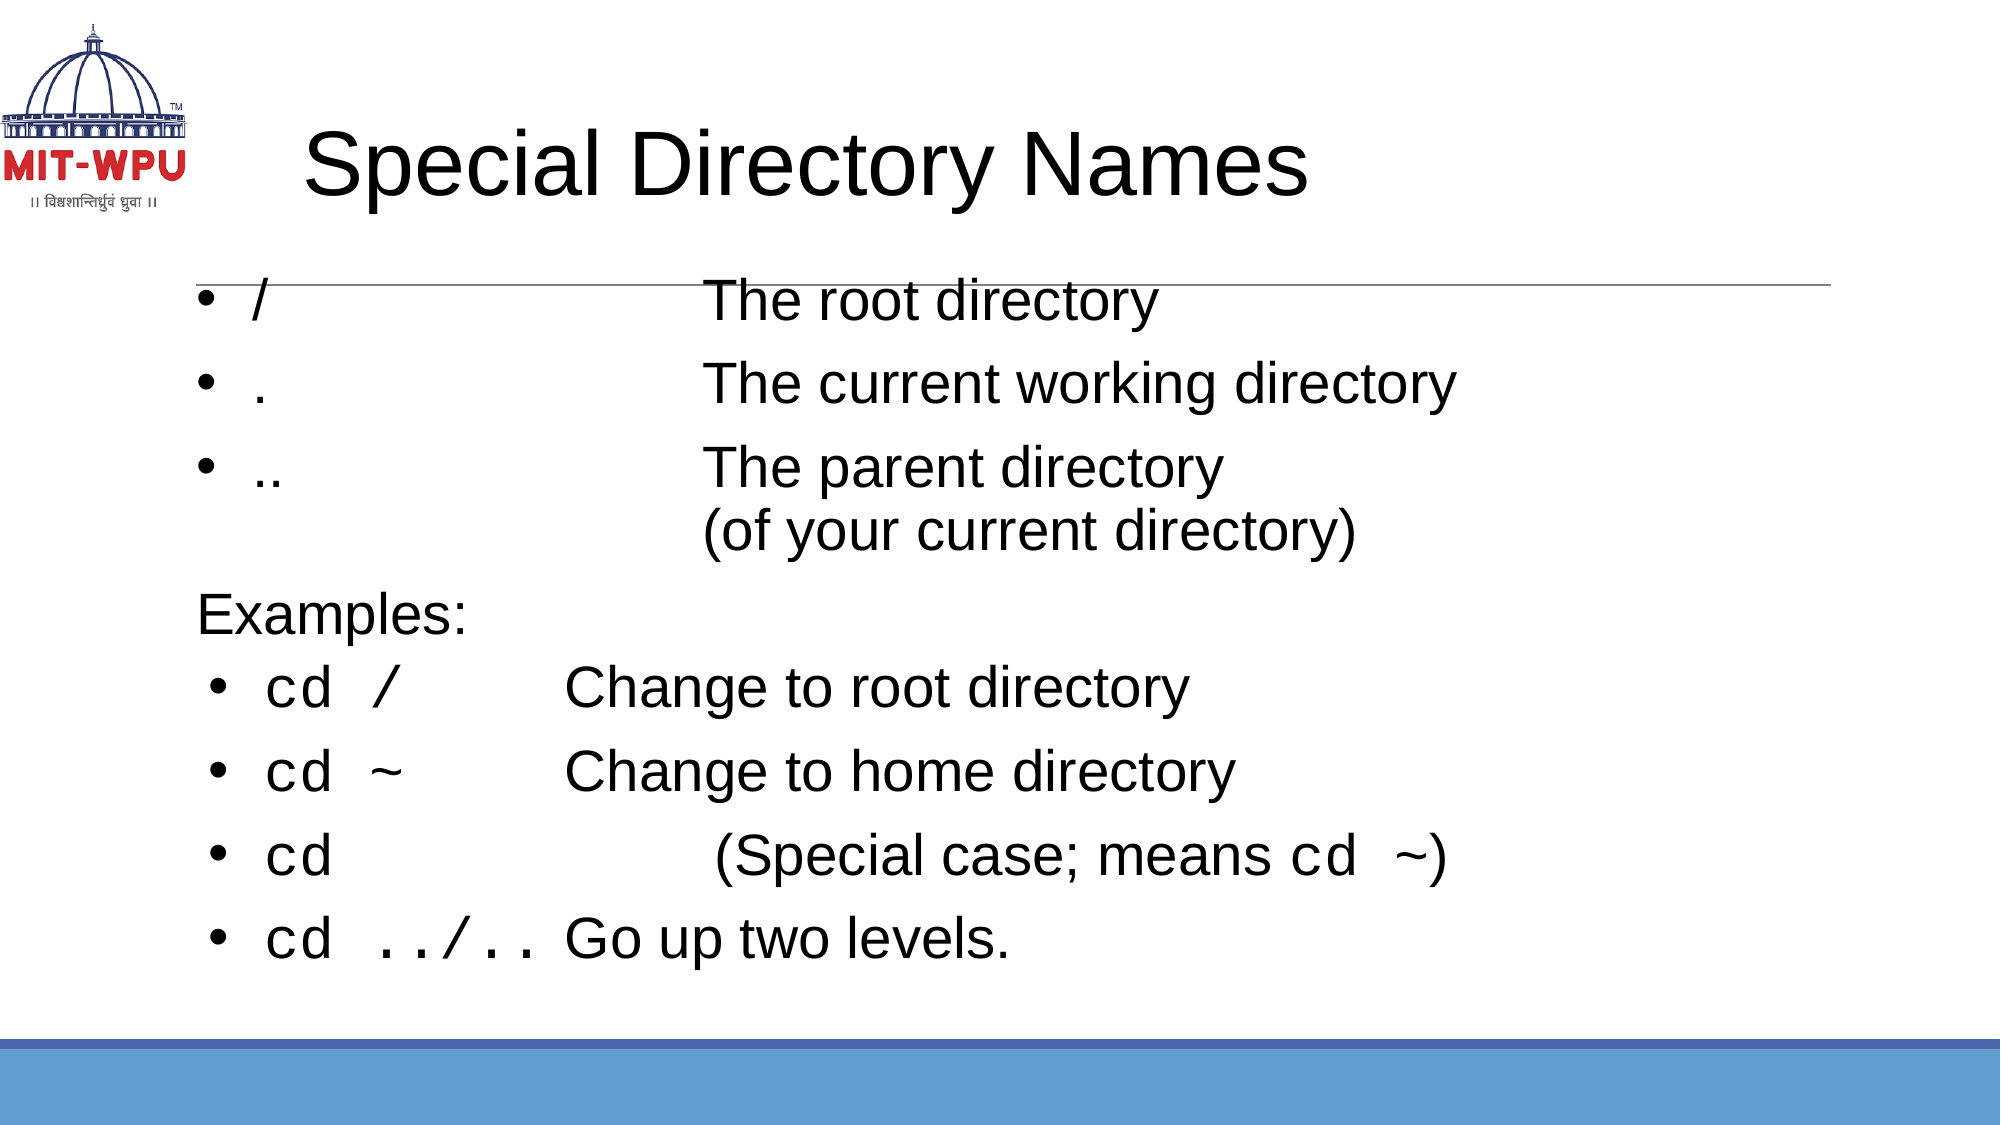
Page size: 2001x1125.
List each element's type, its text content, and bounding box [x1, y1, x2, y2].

title Special Directory Names [287, 47, 1830, 262]
text_box cd / Change to root directory cd ~ Change to home directory cd (Special case; means cd ~) cd ../.. Go up two levels. [174, 649, 1975, 1025]
picture [0, 23, 209, 213]
list / The root directory . The current working directory .. The parent directory (of your current directory) Examples: [162, 262, 1913, 1013]
